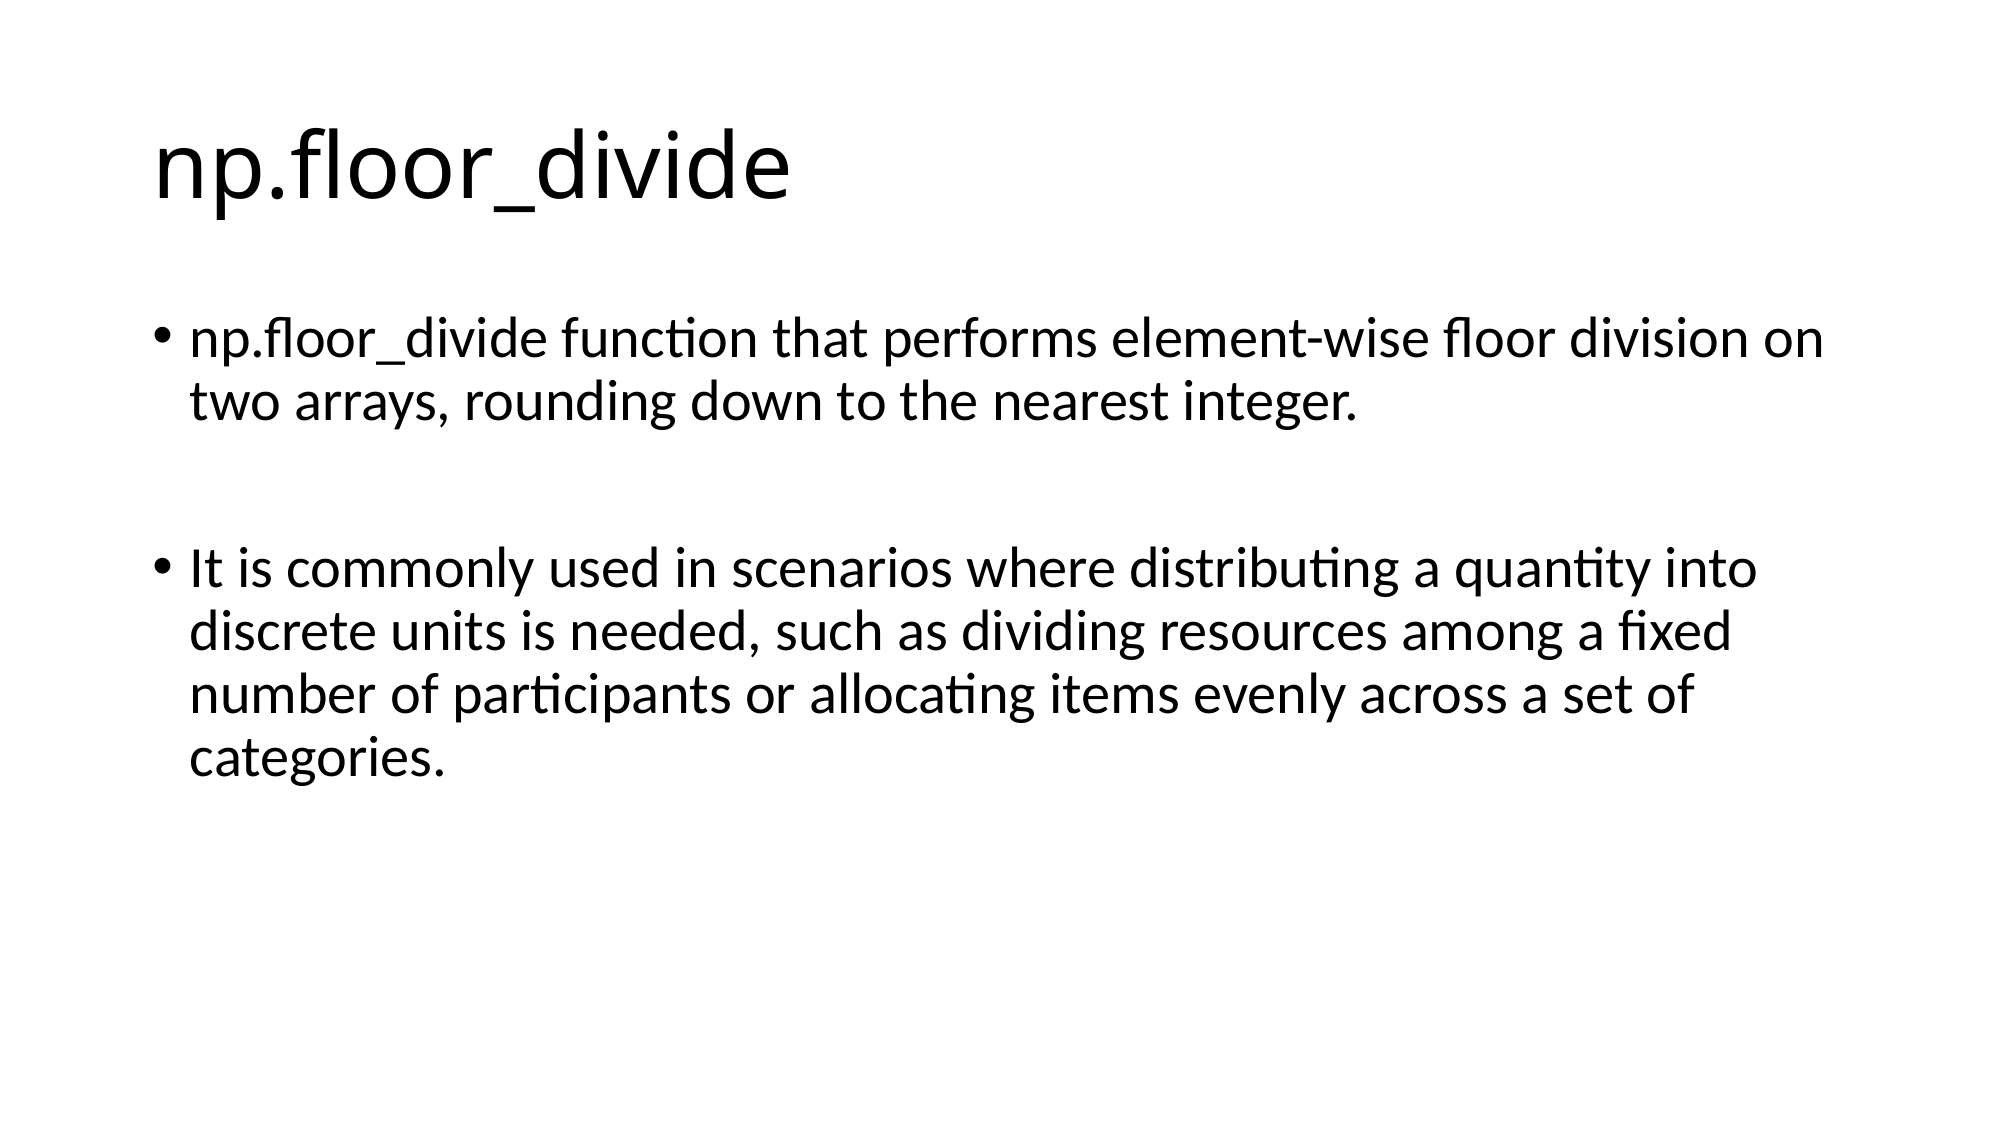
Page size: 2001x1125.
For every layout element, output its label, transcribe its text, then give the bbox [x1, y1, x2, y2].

list np.floor_divide function that performs element-wise floor division on two arrays, rounding down to the nearest integer. It is commonly used in scenarios where distributing a quantity into discrete units is needed, such as dividing resources among a fixed number of participants or allocating items evenly across a set of categories. [137, 299, 1863, 1014]
title np.floor_divide [137, 59, 1863, 278]
